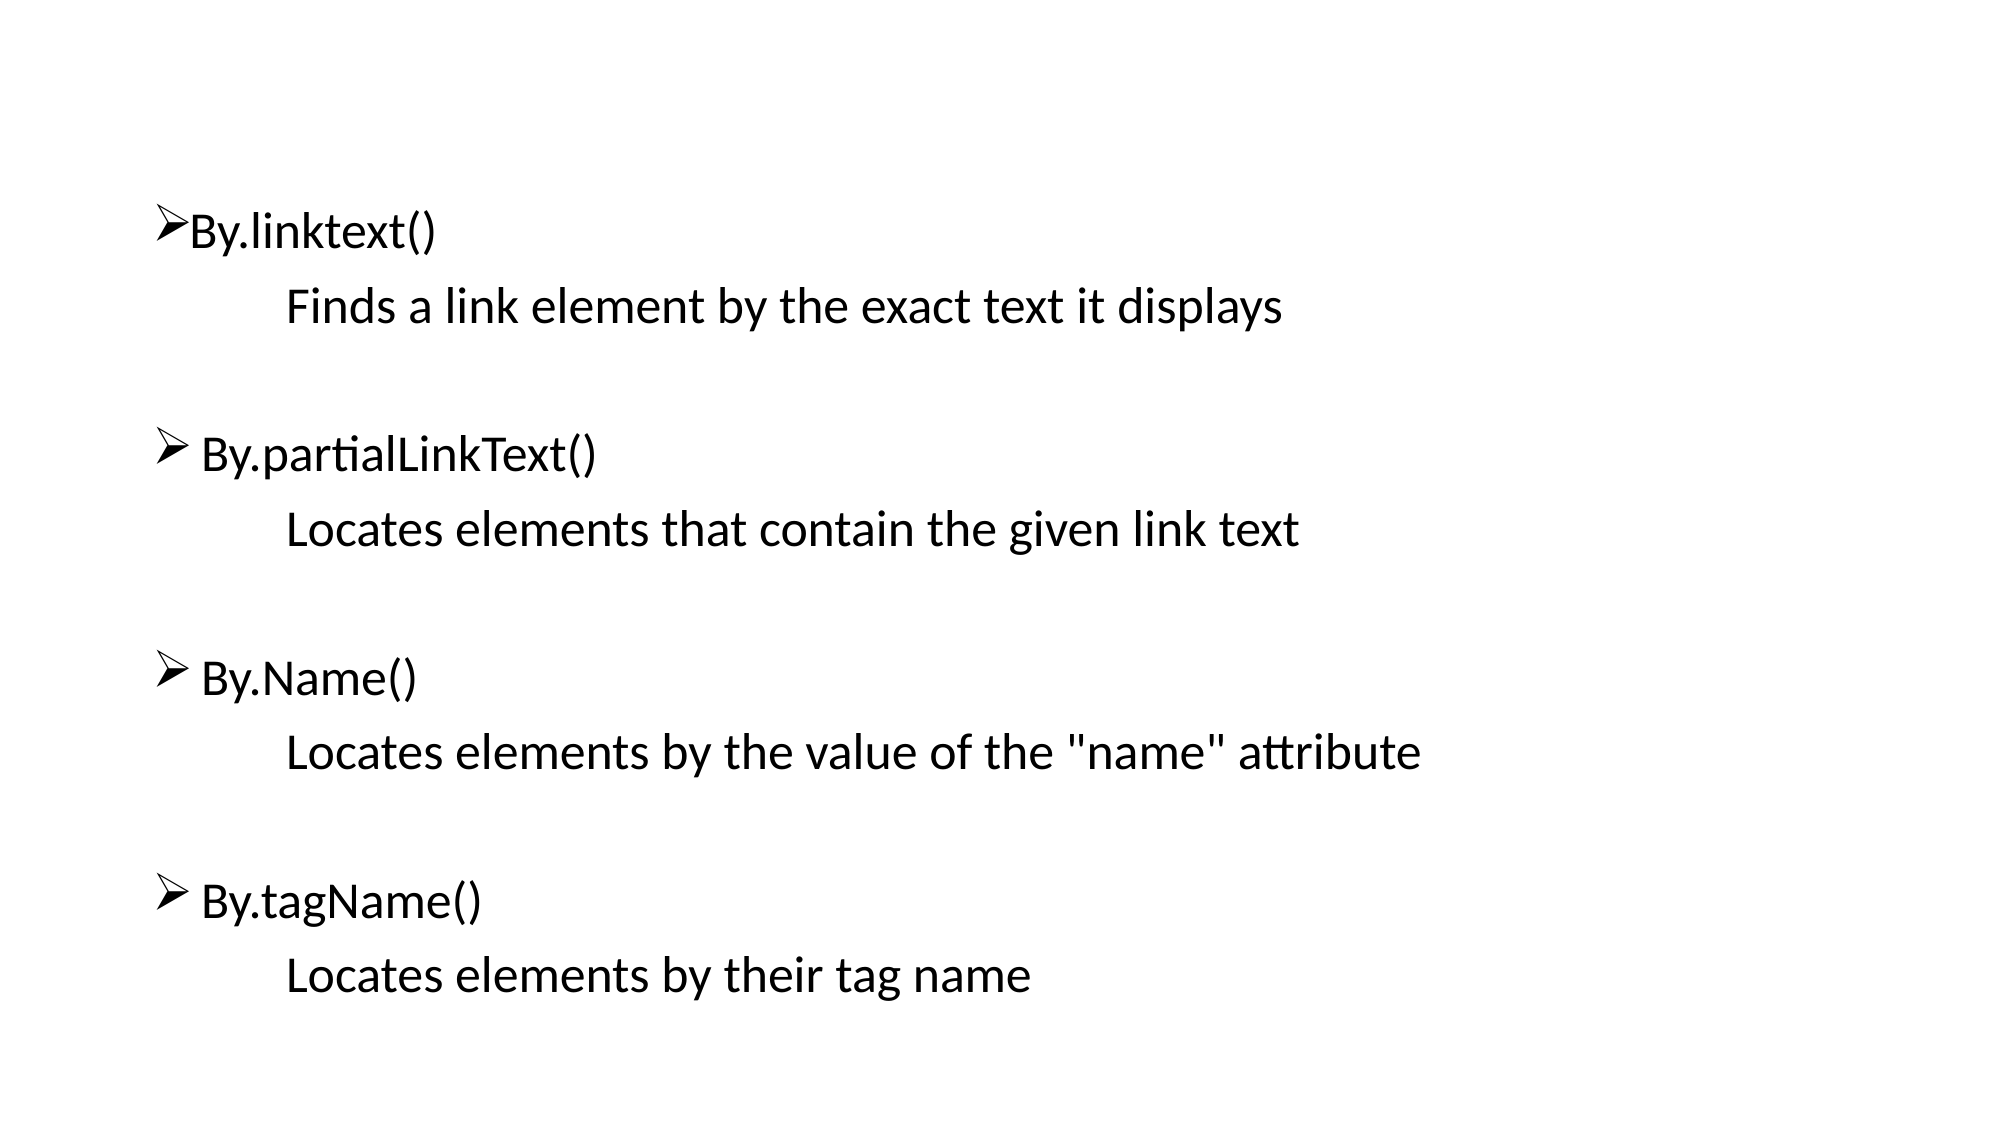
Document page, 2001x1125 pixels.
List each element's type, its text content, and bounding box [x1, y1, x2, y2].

list By.linktext() Finds a link element by the exact text it displays By.partialLinkText() Locates elements that contain the given link text By.Name() Locates elements by the value of the "name" attribute By.tagName() Locates elements by their tag name [137, 196, 1863, 1014]
